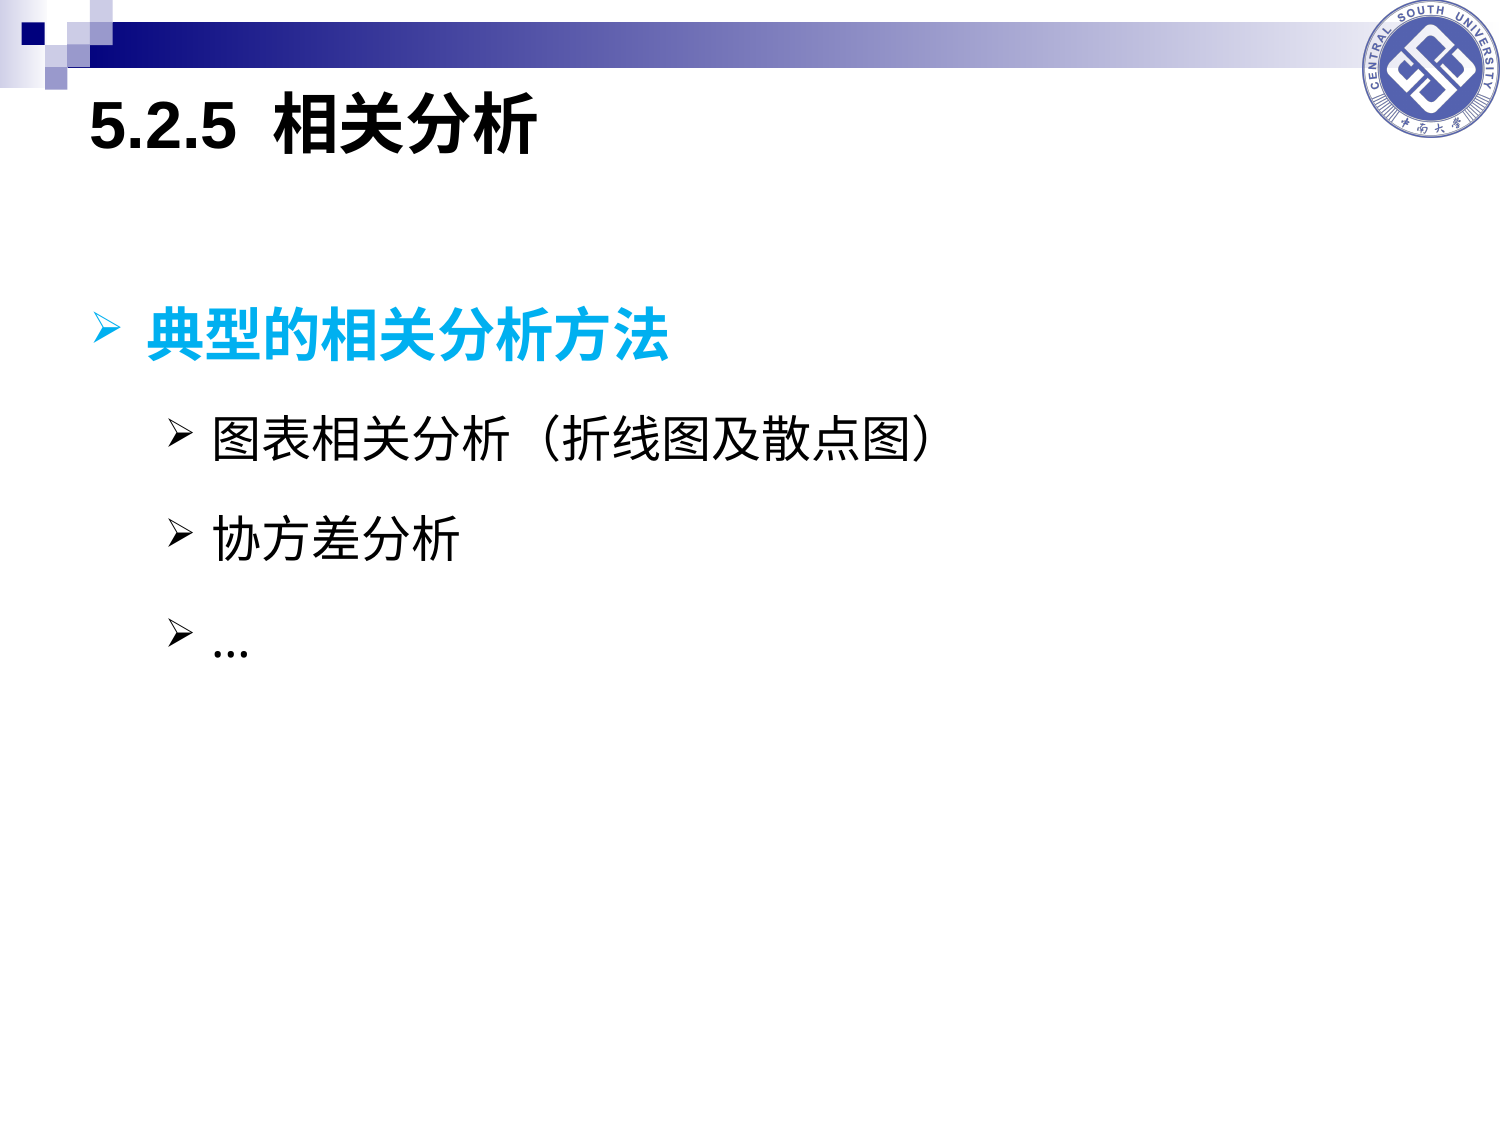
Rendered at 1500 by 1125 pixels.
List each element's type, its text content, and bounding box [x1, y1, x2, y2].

text_box 典型的相关分析方法 图表相关分析（折线图及散点图） 协方差分析 … [75, 255, 1412, 1034]
text_box 5.2.5 相关分析 [74, 75, 1425, 161]
picture [1362, 0, 1500, 138]
